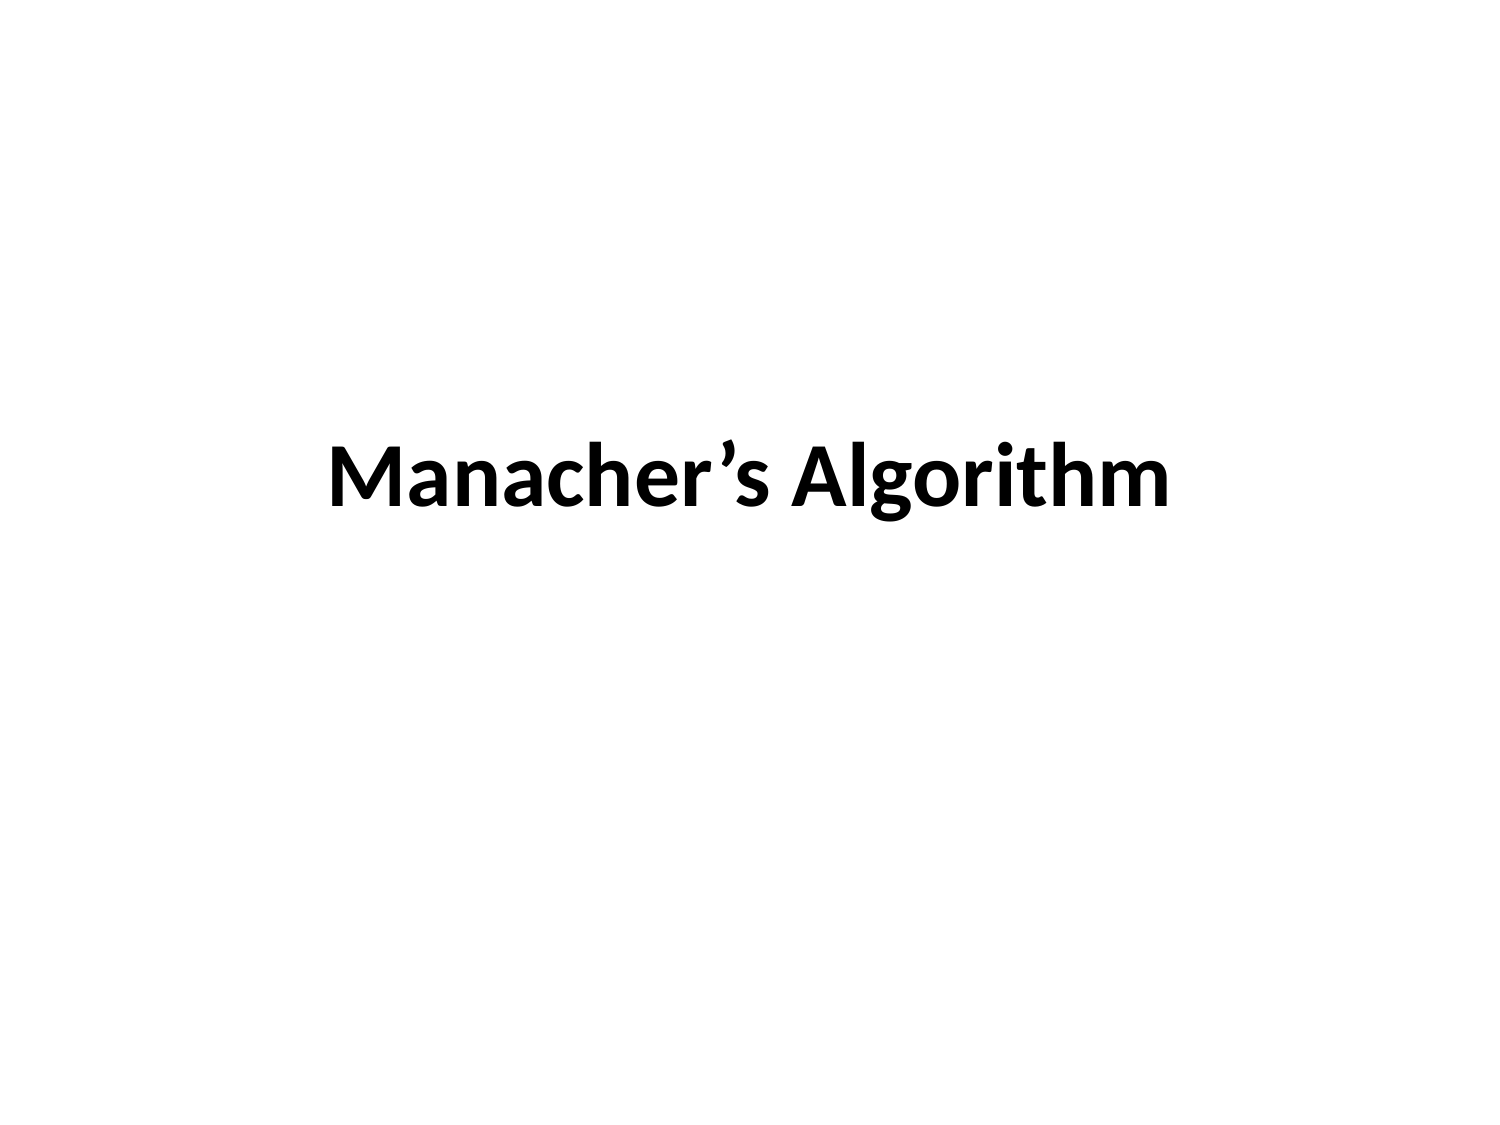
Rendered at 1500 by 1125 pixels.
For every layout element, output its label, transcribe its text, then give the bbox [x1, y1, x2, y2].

title Manacher’s Algorithm [112, 349, 1388, 591]
